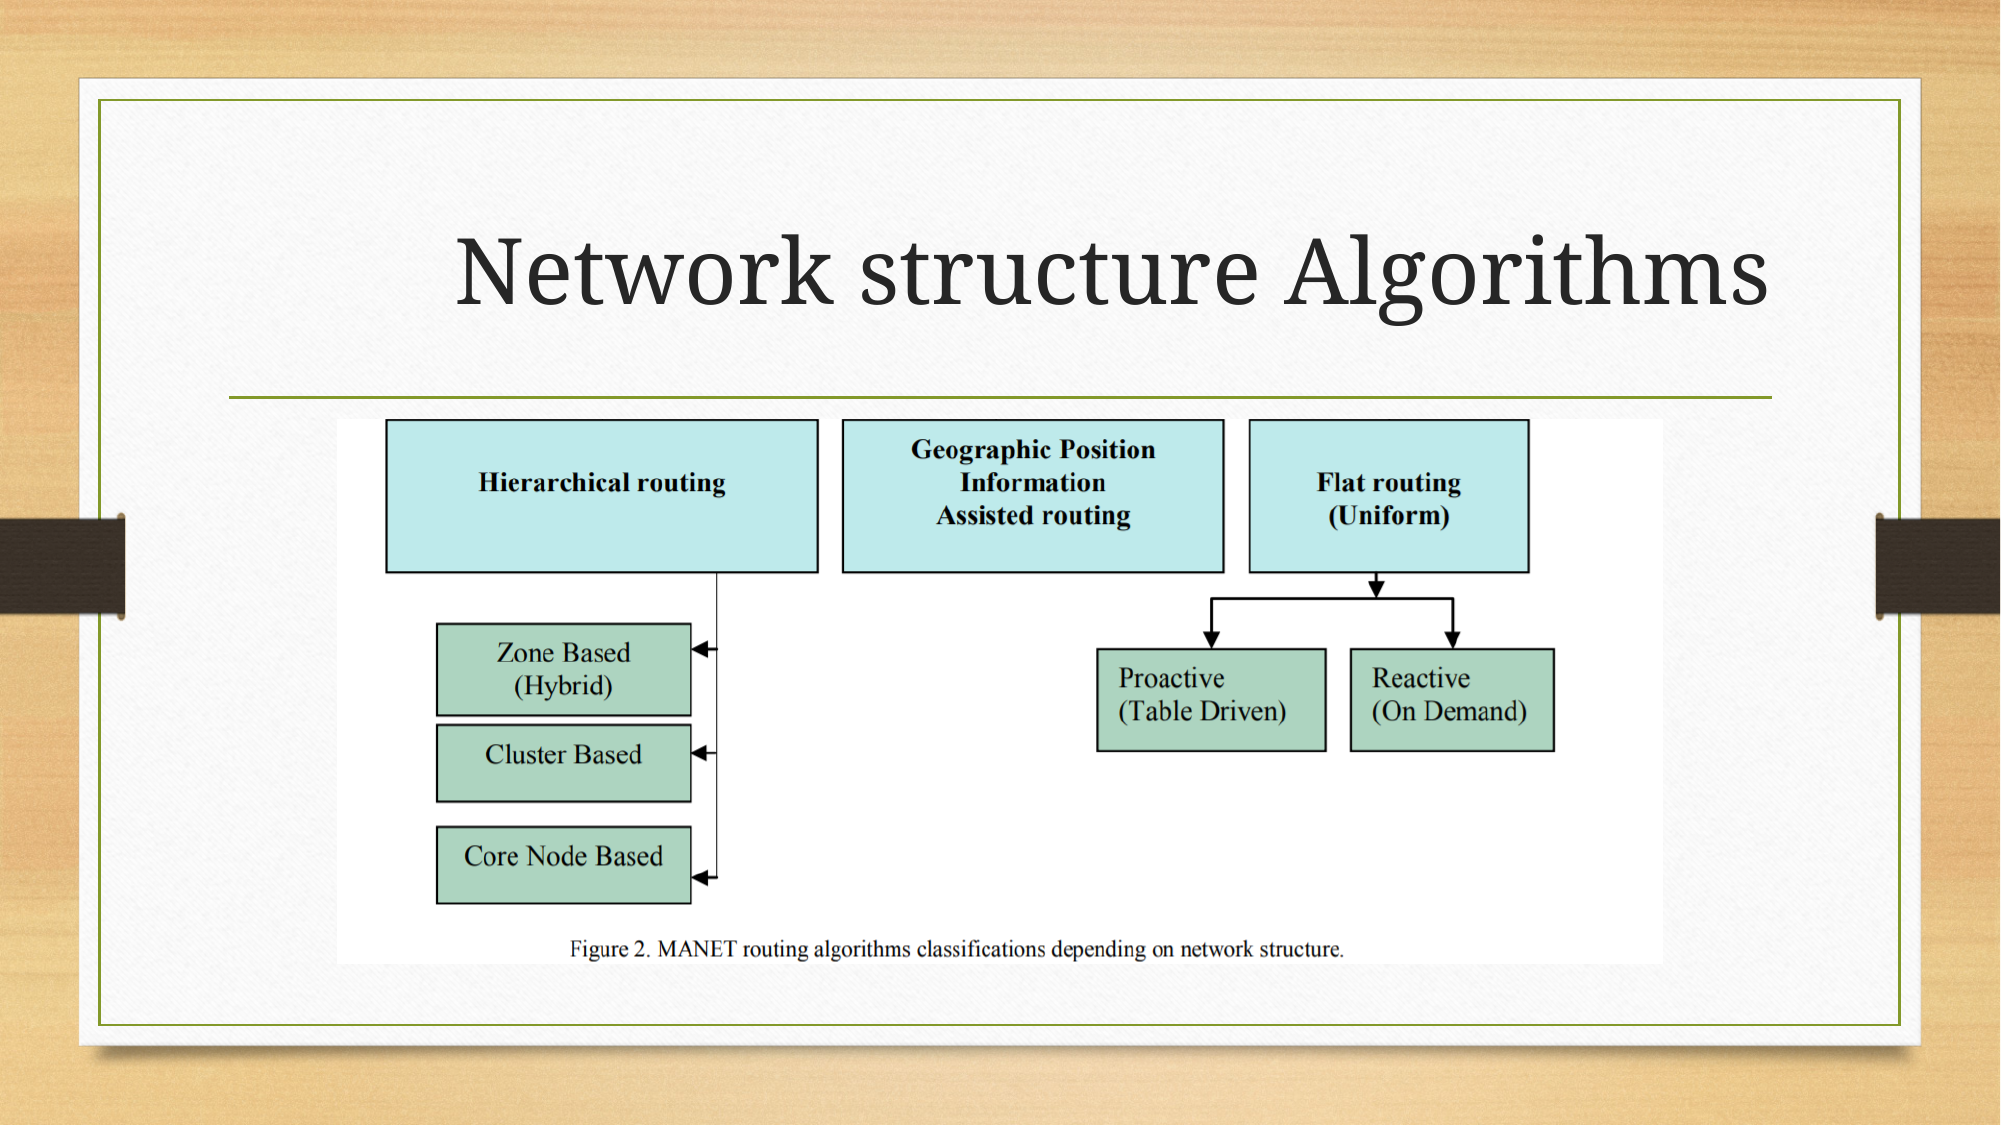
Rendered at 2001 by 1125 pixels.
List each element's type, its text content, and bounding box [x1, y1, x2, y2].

picture [0, 0, 2001, 1125]
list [337, 419, 1663, 964]
title Network structure Algorithms [212, 161, 1788, 375]
